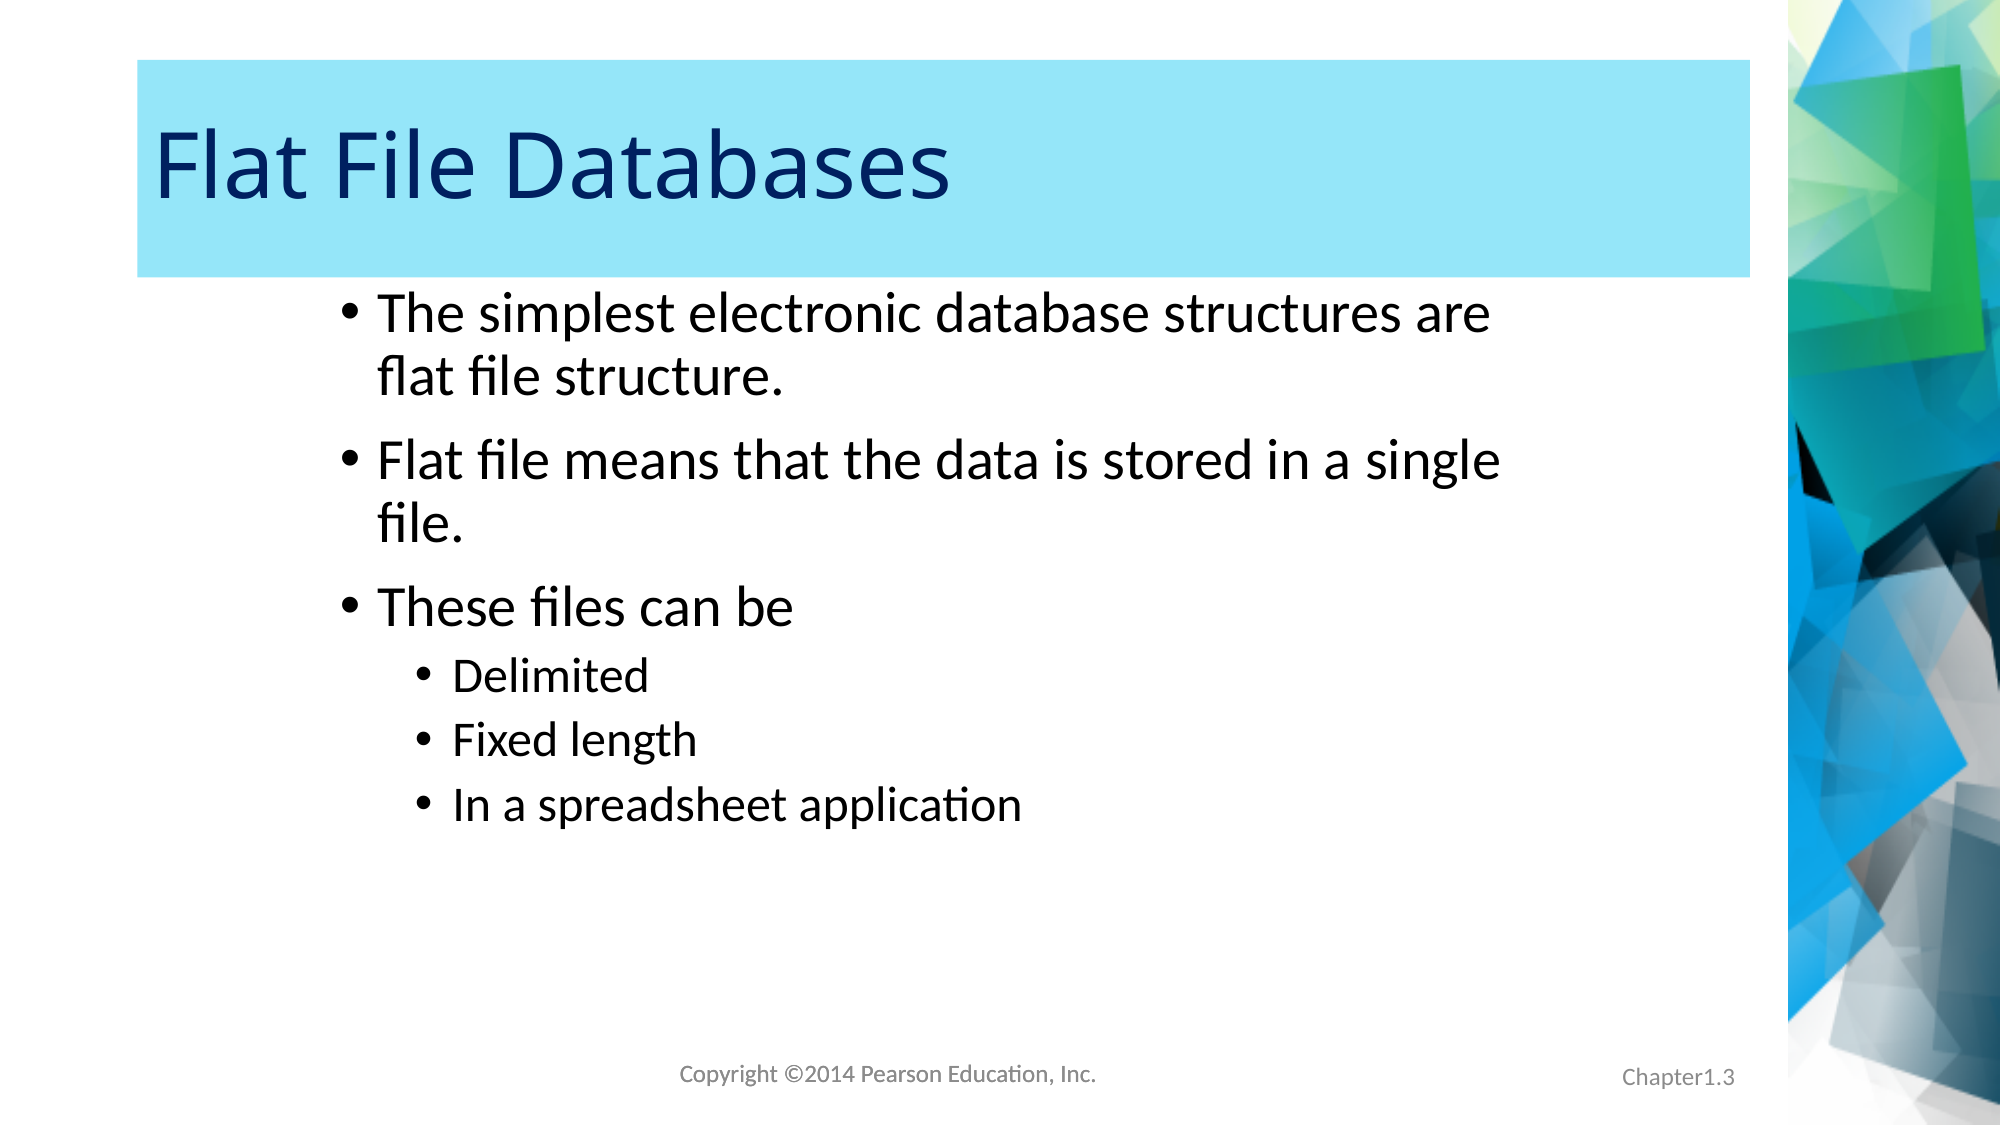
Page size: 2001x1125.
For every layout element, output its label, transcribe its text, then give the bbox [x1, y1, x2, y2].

slide_number Chapter1.3 [1373, 1045, 1750, 1106]
picture [1788, 0, 2000, 552]
title Flat File Databases [137, 59, 1750, 278]
picture [1788, 462, 2000, 1125]
list The simplest electronic database structures are flat file structure. Flat file means that the data is stored in a single file. These files can be Delimited Fixed length In a spreadsheet application [324, 275, 1563, 1018]
